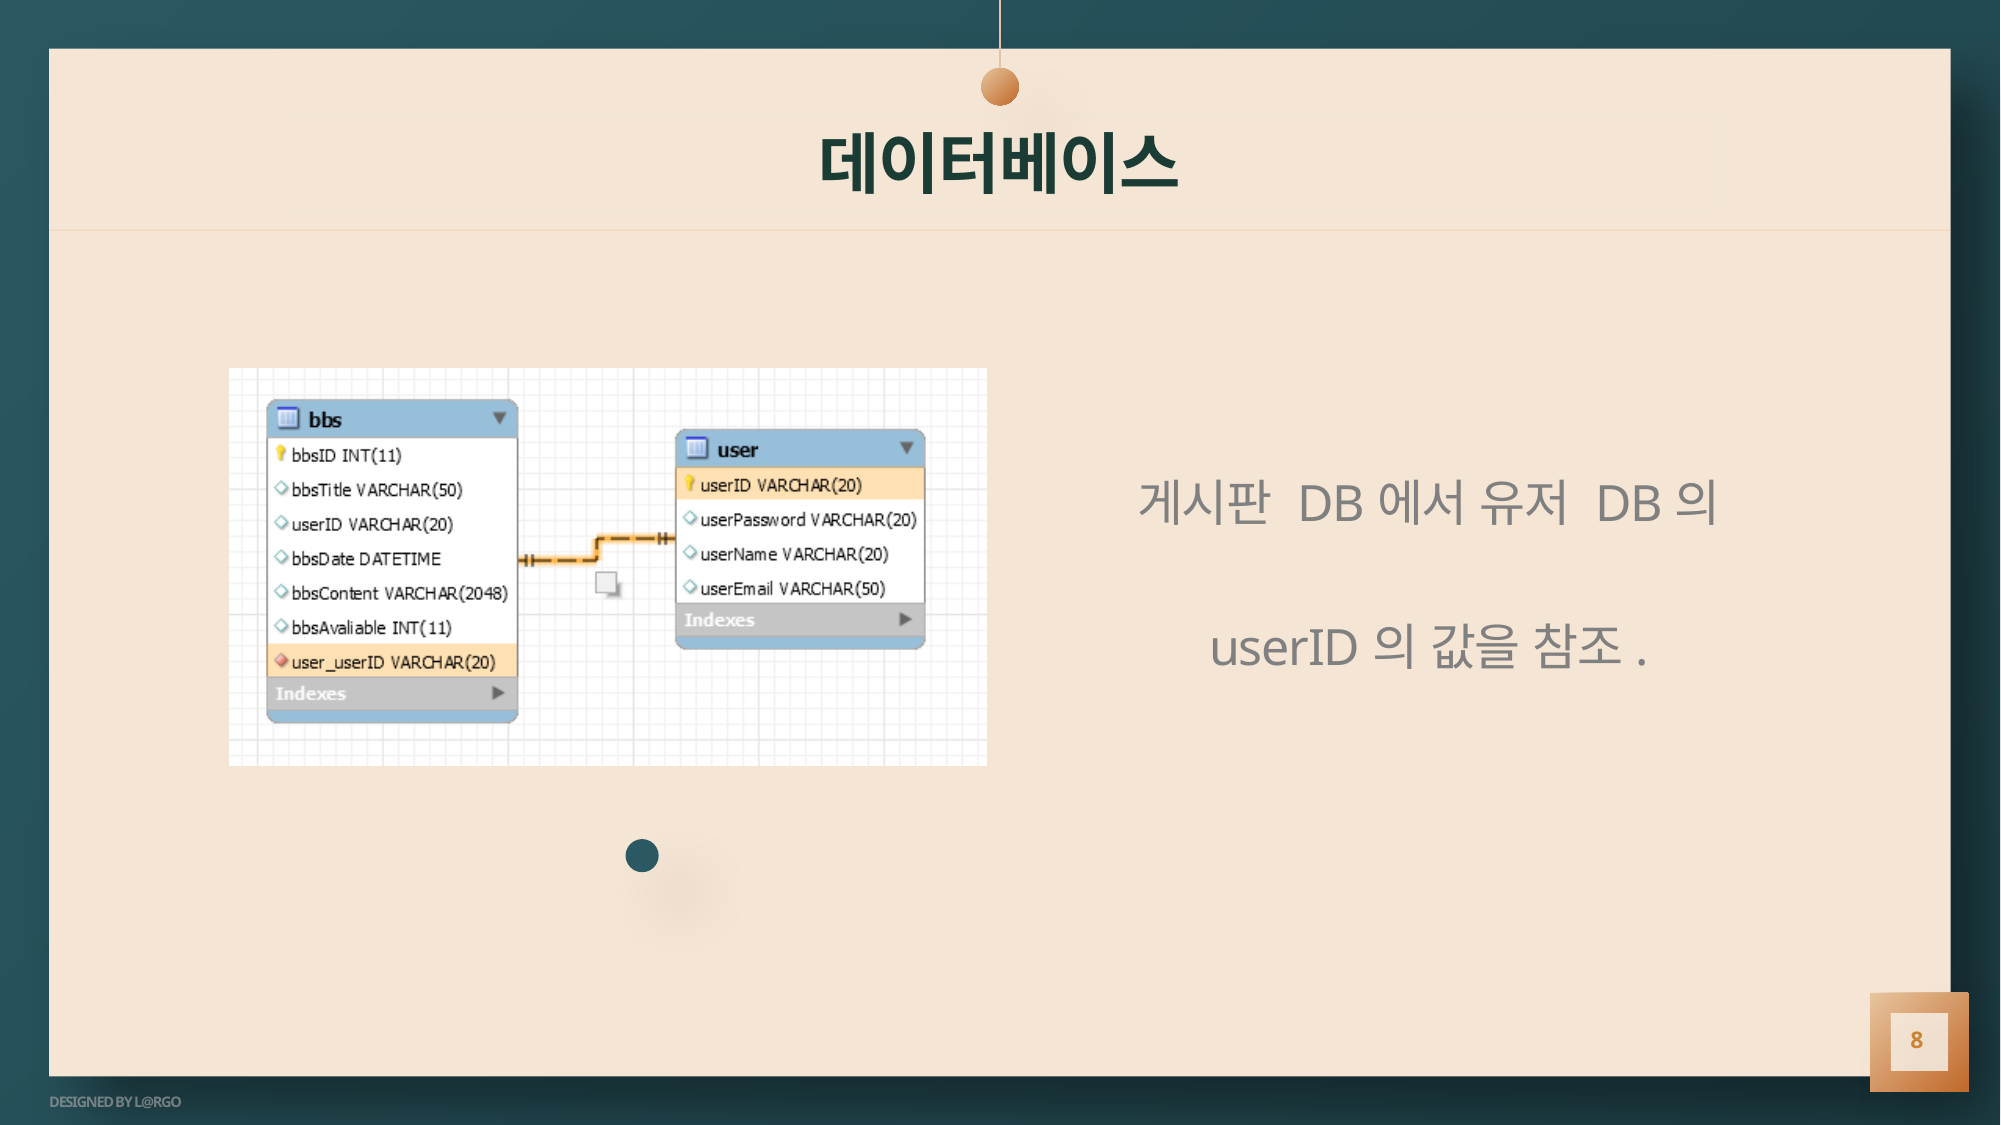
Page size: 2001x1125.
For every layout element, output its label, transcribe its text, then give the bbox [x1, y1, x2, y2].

slide_number 8 [1869, 1024, 1965, 1059]
text_box [624, 838, 660, 874]
footer DESIGNED BY L@RGO [49, 1076, 402, 1125]
picture [229, 368, 987, 766]
title 데이터베이스 [285, 115, 1715, 209]
list 게시판 DB에서 유저 DB의 userID의 값을 참조. [1087, 318, 1771, 817]
